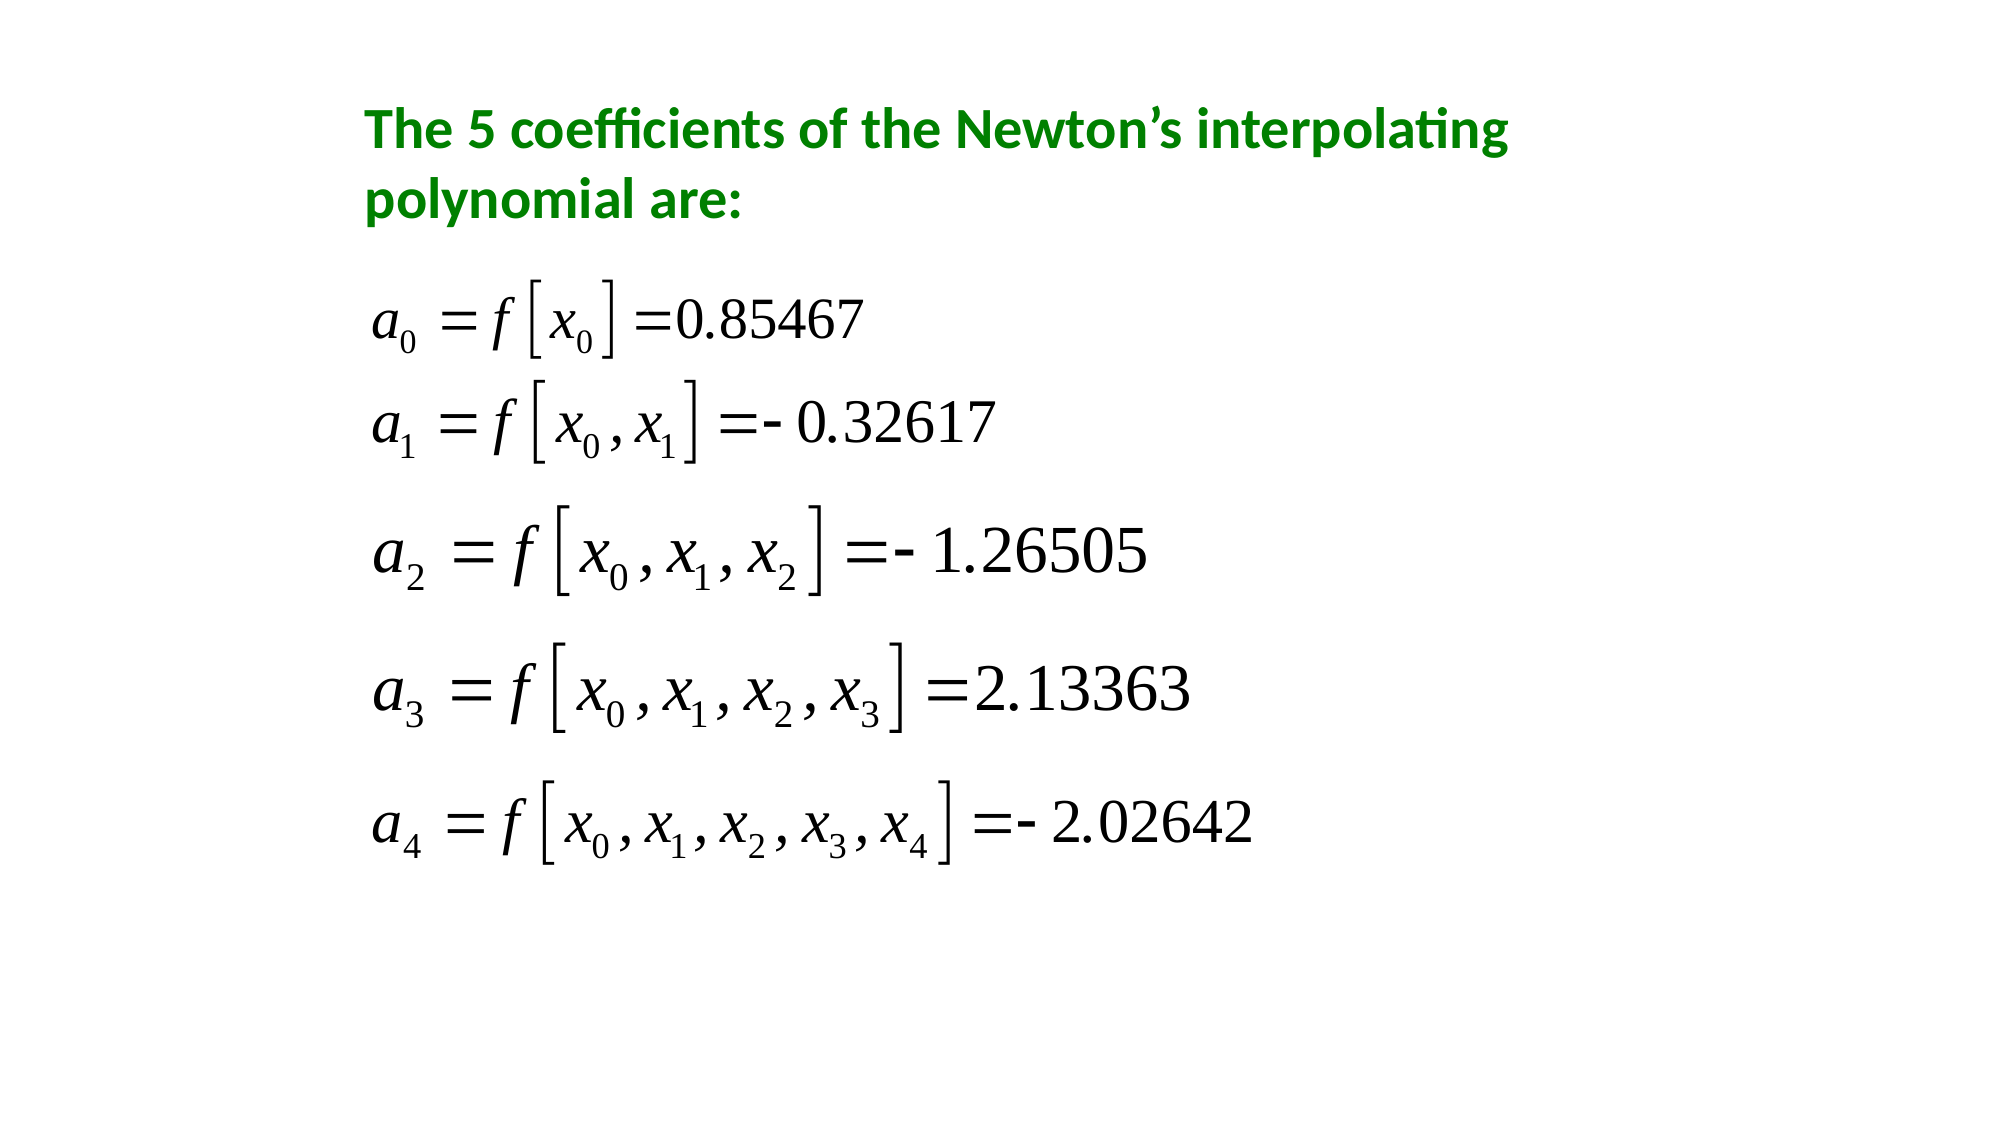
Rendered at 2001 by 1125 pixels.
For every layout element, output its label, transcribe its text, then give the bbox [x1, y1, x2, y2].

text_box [362, 374, 1006, 479]
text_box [362, 637, 1200, 749]
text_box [362, 774, 1264, 880]
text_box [362, 274, 873, 373]
text_box The 5 coefficients of the Newton’s interpolating polynomial are: [350, 82, 1675, 238]
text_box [362, 499, 1158, 612]
